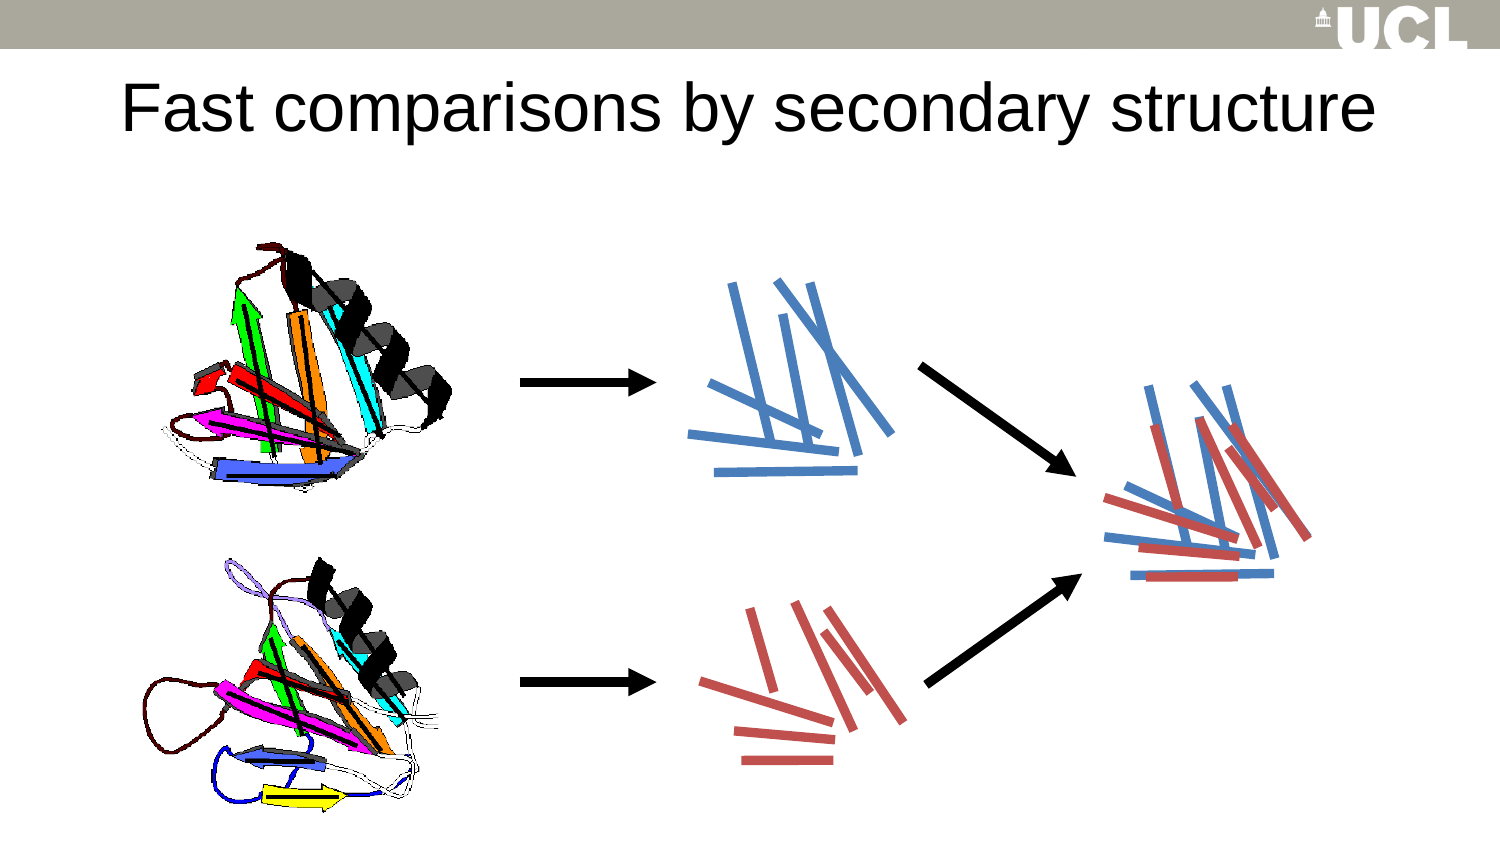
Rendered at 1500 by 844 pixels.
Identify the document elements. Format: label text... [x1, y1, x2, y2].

picture [133, 550, 439, 816]
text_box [519, 279, 904, 761]
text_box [919, 365, 1309, 686]
title Fast comparisons by secondary structure [75, 33, 1425, 175]
picture [154, 229, 455, 495]
